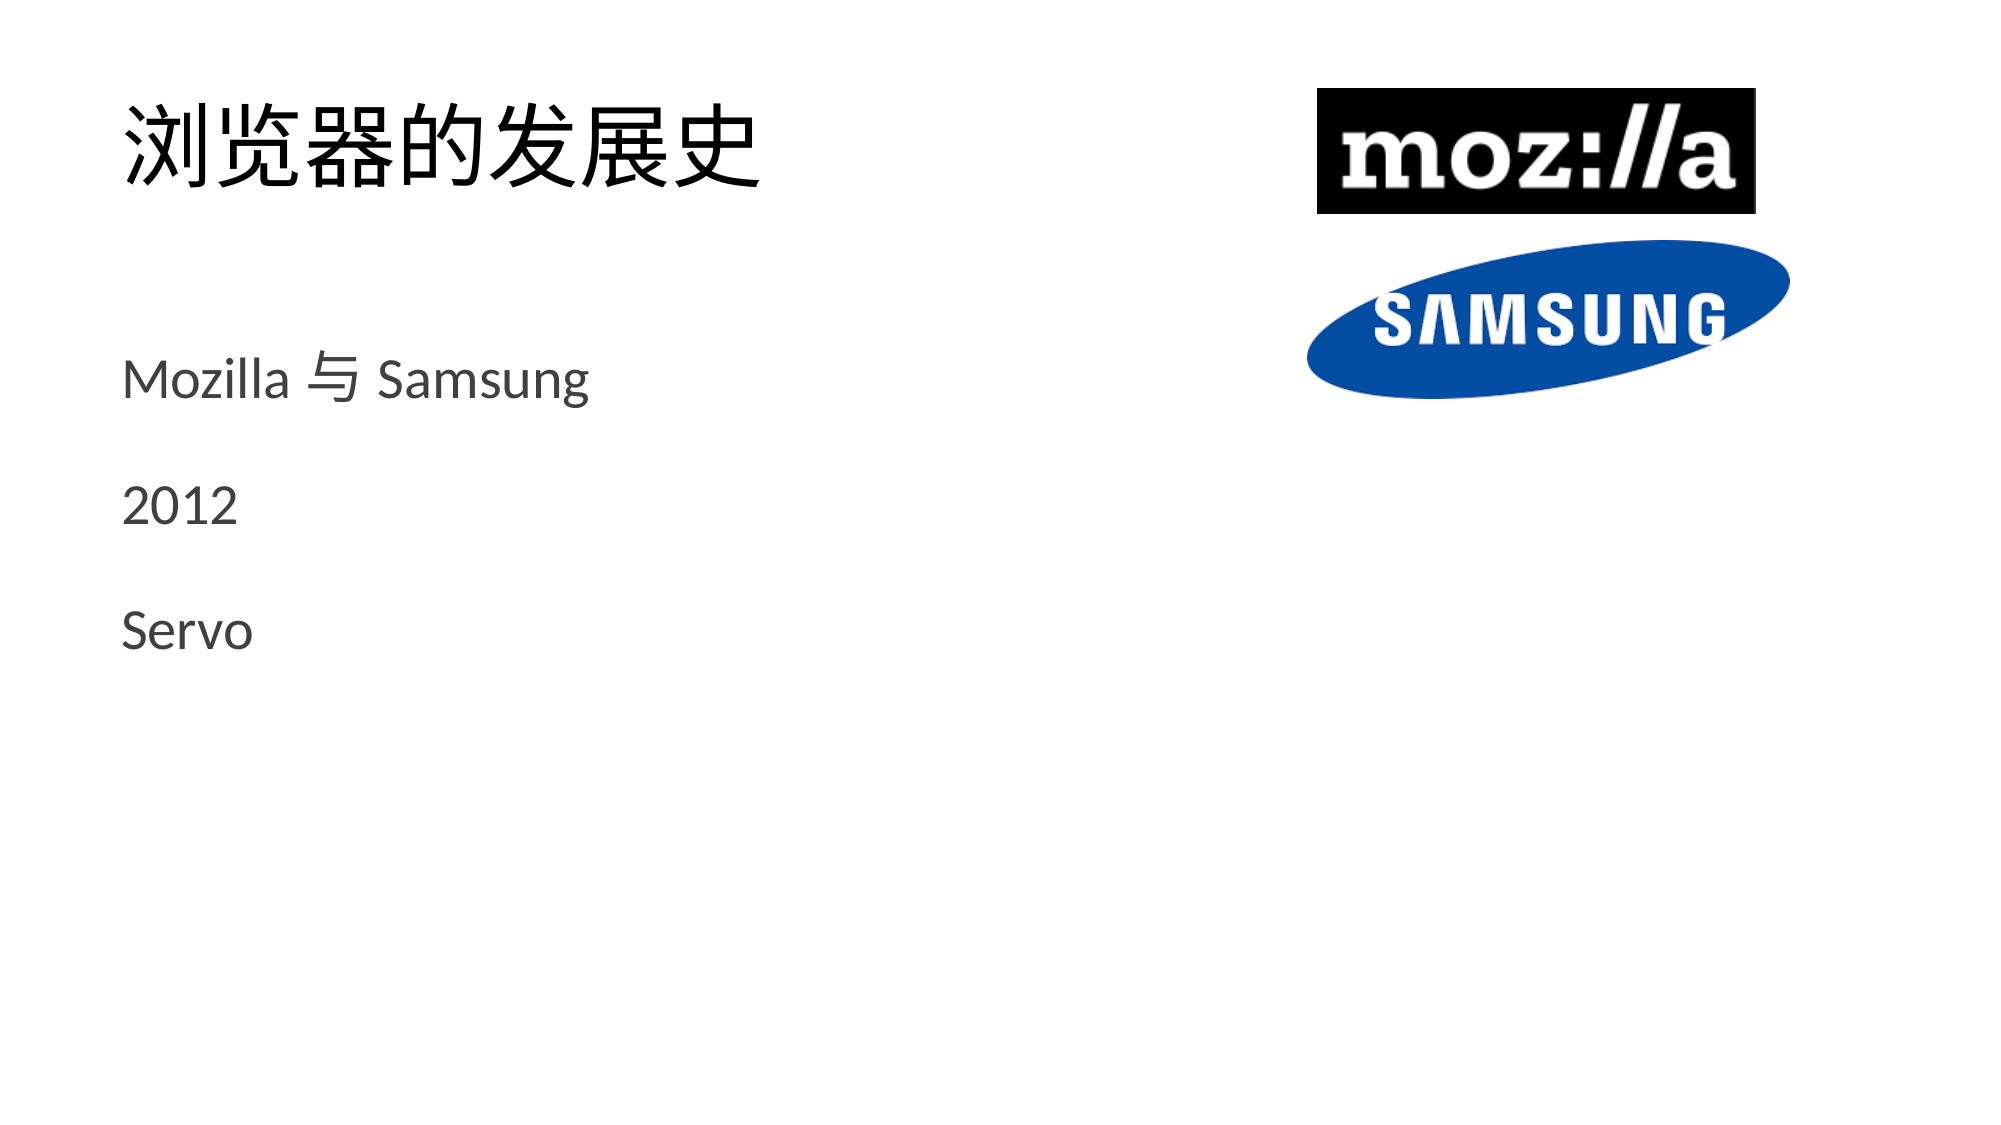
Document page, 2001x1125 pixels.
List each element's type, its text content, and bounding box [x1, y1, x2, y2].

picture [1317, 88, 1756, 214]
picture [1307, 240, 1790, 400]
title 浏览器的发展史 [106, 42, 1832, 260]
list Mozilla与Samsung 2012 Servo [106, 297, 1832, 1012]
